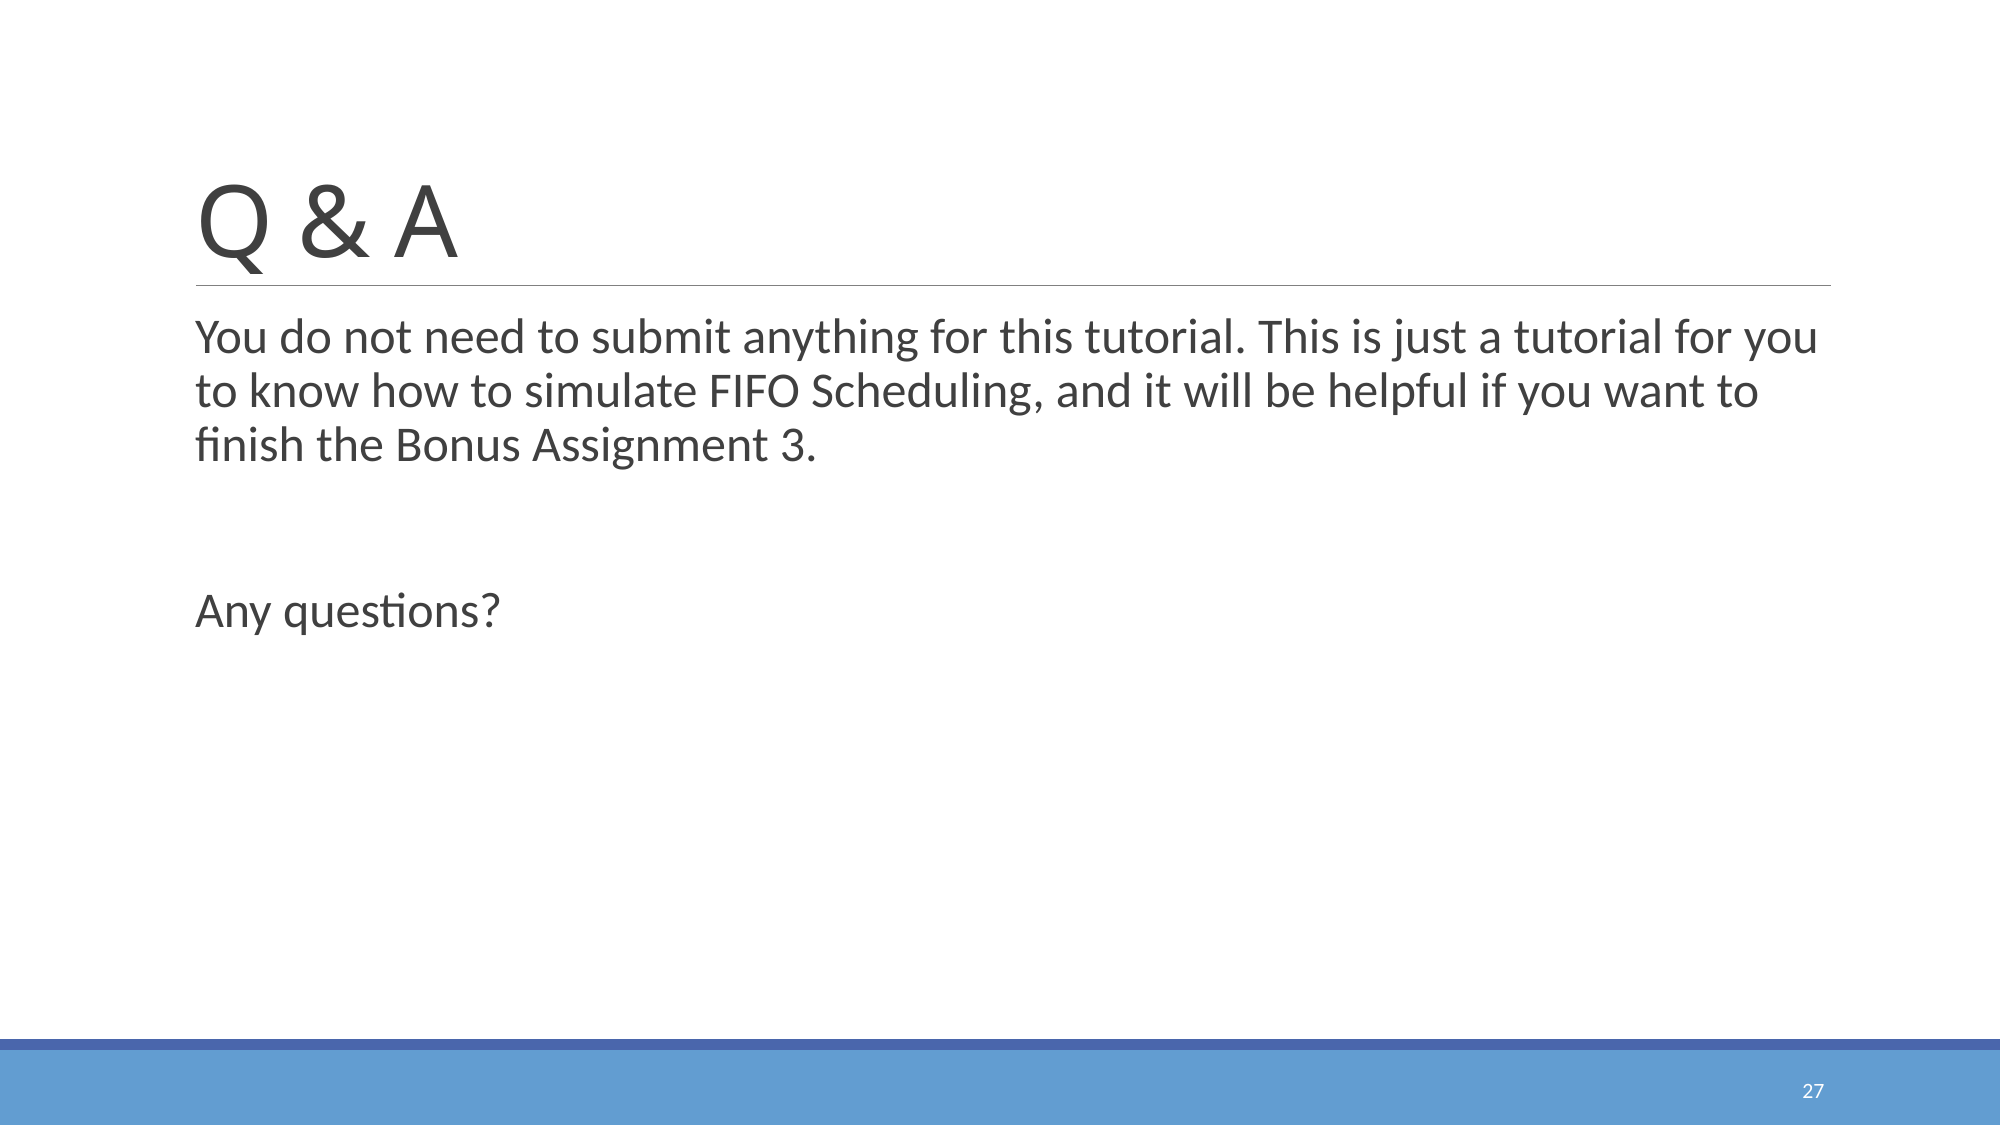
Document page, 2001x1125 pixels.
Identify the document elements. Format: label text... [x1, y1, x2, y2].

list You do not need to submit anything for this tutorial. This is just a tutorial for you to know how to simulate FIFO Scheduling, and it will be helpful if you want to finish the Bonus Assignment 3. Any questions? [180, 302, 1830, 963]
slide_number 27 [1624, 1059, 1840, 1120]
title Q & A [180, 47, 1830, 285]
